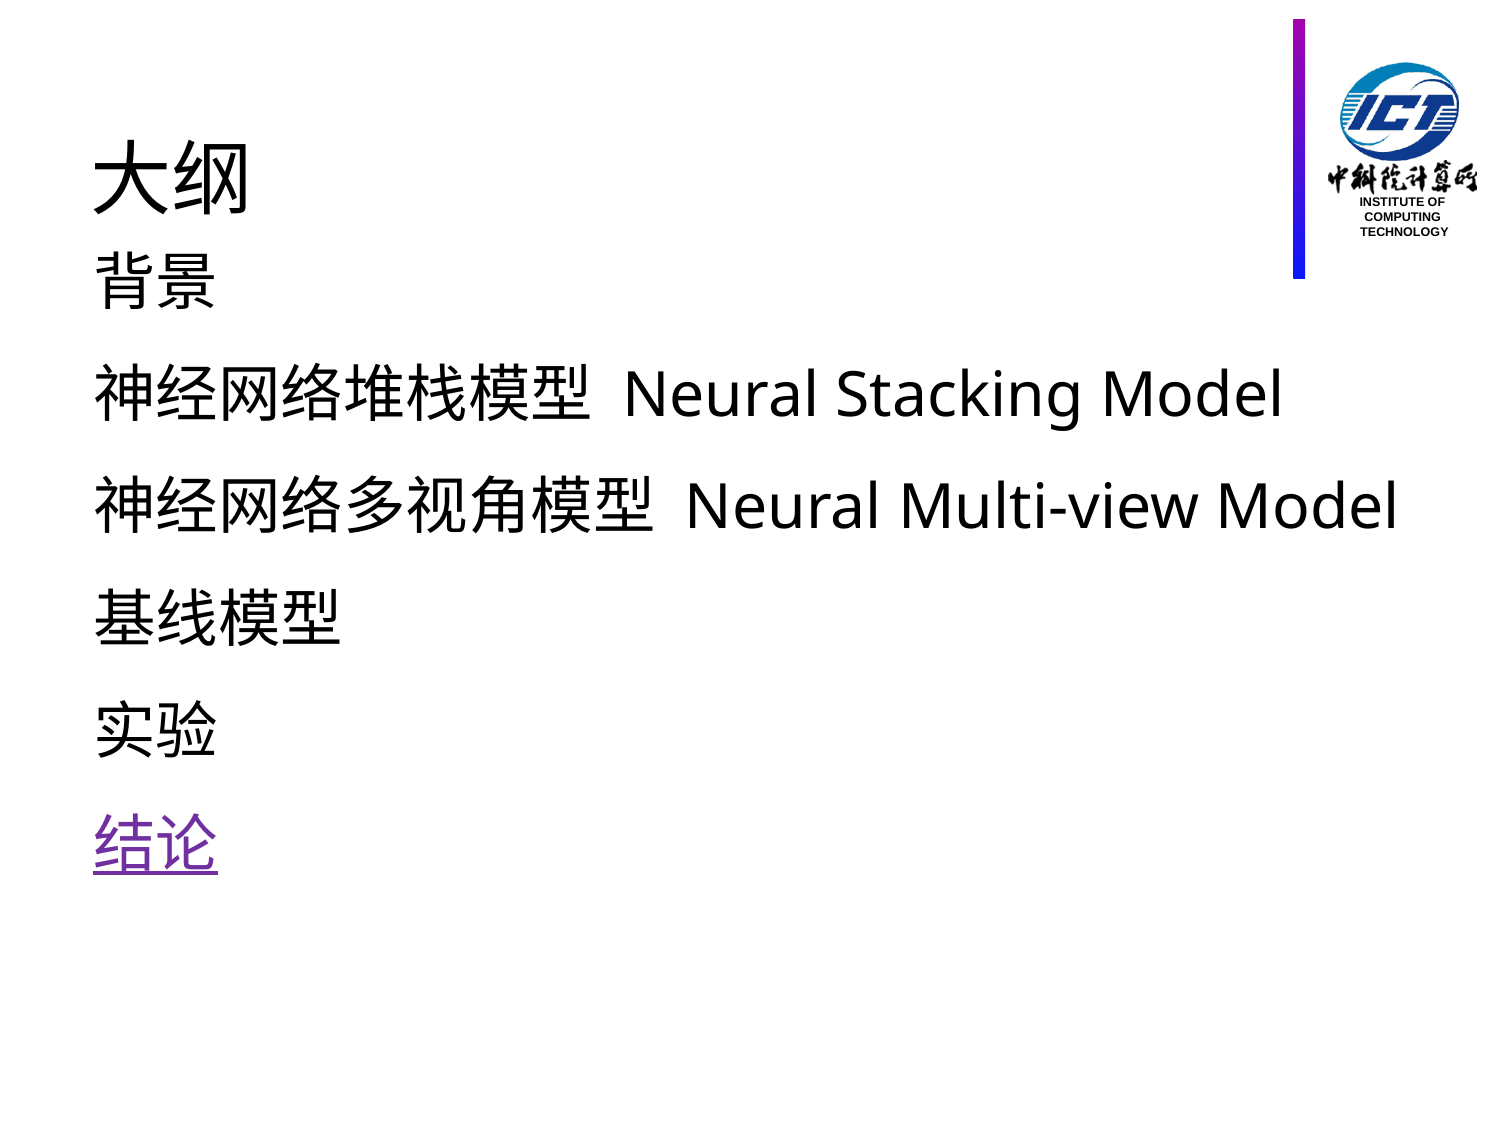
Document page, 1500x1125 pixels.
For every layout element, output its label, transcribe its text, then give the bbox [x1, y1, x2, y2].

title 大纲 [75, 20, 1313, 233]
list 背景 神经网络堆栈模型 Neural Stacking Model 神经网络多视角模型 Neural Multi-view Model 基线模型 实验 结论 [78, 237, 1500, 962]
picture [1328, 62, 1477, 195]
